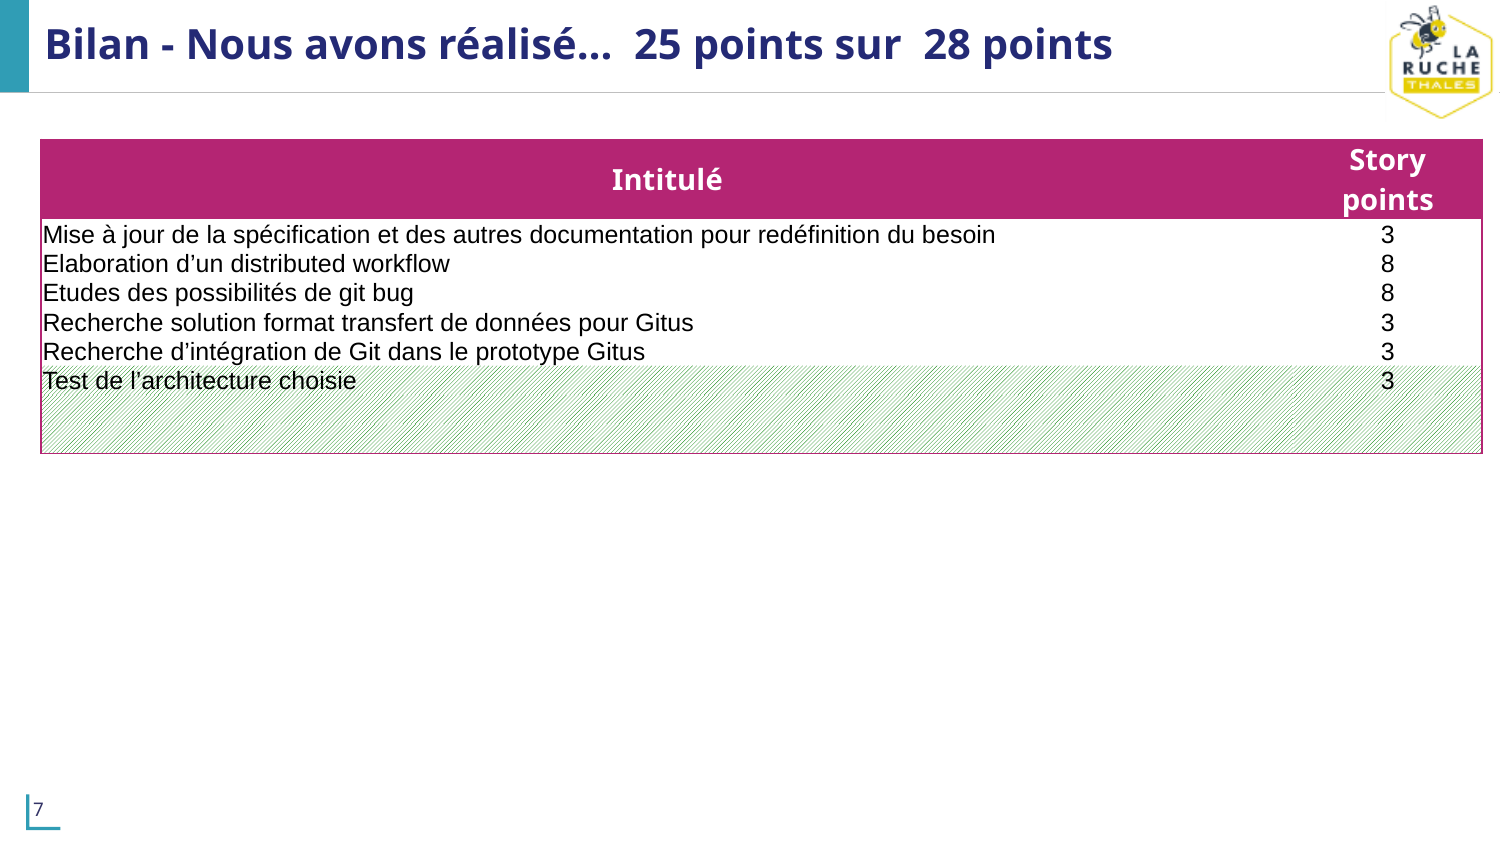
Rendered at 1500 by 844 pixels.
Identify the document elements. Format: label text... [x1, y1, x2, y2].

table_cell [1293, 424, 1481, 453]
table_cell Elaboration d’un distributed workflow [42, 248, 1293, 278]
picture [1385, 1, 1499, 122]
table_cell [42, 424, 1293, 453]
table_cell [42, 395, 1293, 424]
title Bilan - Nous avons réalisé… 25 points sur 28 points [29, 0, 1453, 92]
table_cell 3 [1293, 307, 1481, 336]
table_cell [1293, 395, 1481, 424]
table_header Intitulé [42, 140, 1293, 219]
table_cell Etudes des possibilités de git bug [42, 278, 1293, 307]
table_cell 3 [1293, 366, 1481, 395]
table_cell Recherche solution format transfert de données pour Gitus [42, 307, 1293, 336]
table_cell 3 [1293, 219, 1481, 248]
table_cell Test de l’architecture choisie [42, 366, 1293, 395]
table_cell Recherche d’intégration de Git dans le prototype Gitus [42, 336, 1293, 366]
table_cell 8 [1293, 278, 1481, 307]
table_cell 8 [1293, 248, 1481, 278]
table_header Story points [1293, 140, 1481, 219]
table_cell 3 [1293, 336, 1481, 366]
table_cell Mise à jour de la spécification et des autres documentation pour redéfinition du besoin [42, 219, 1293, 248]
